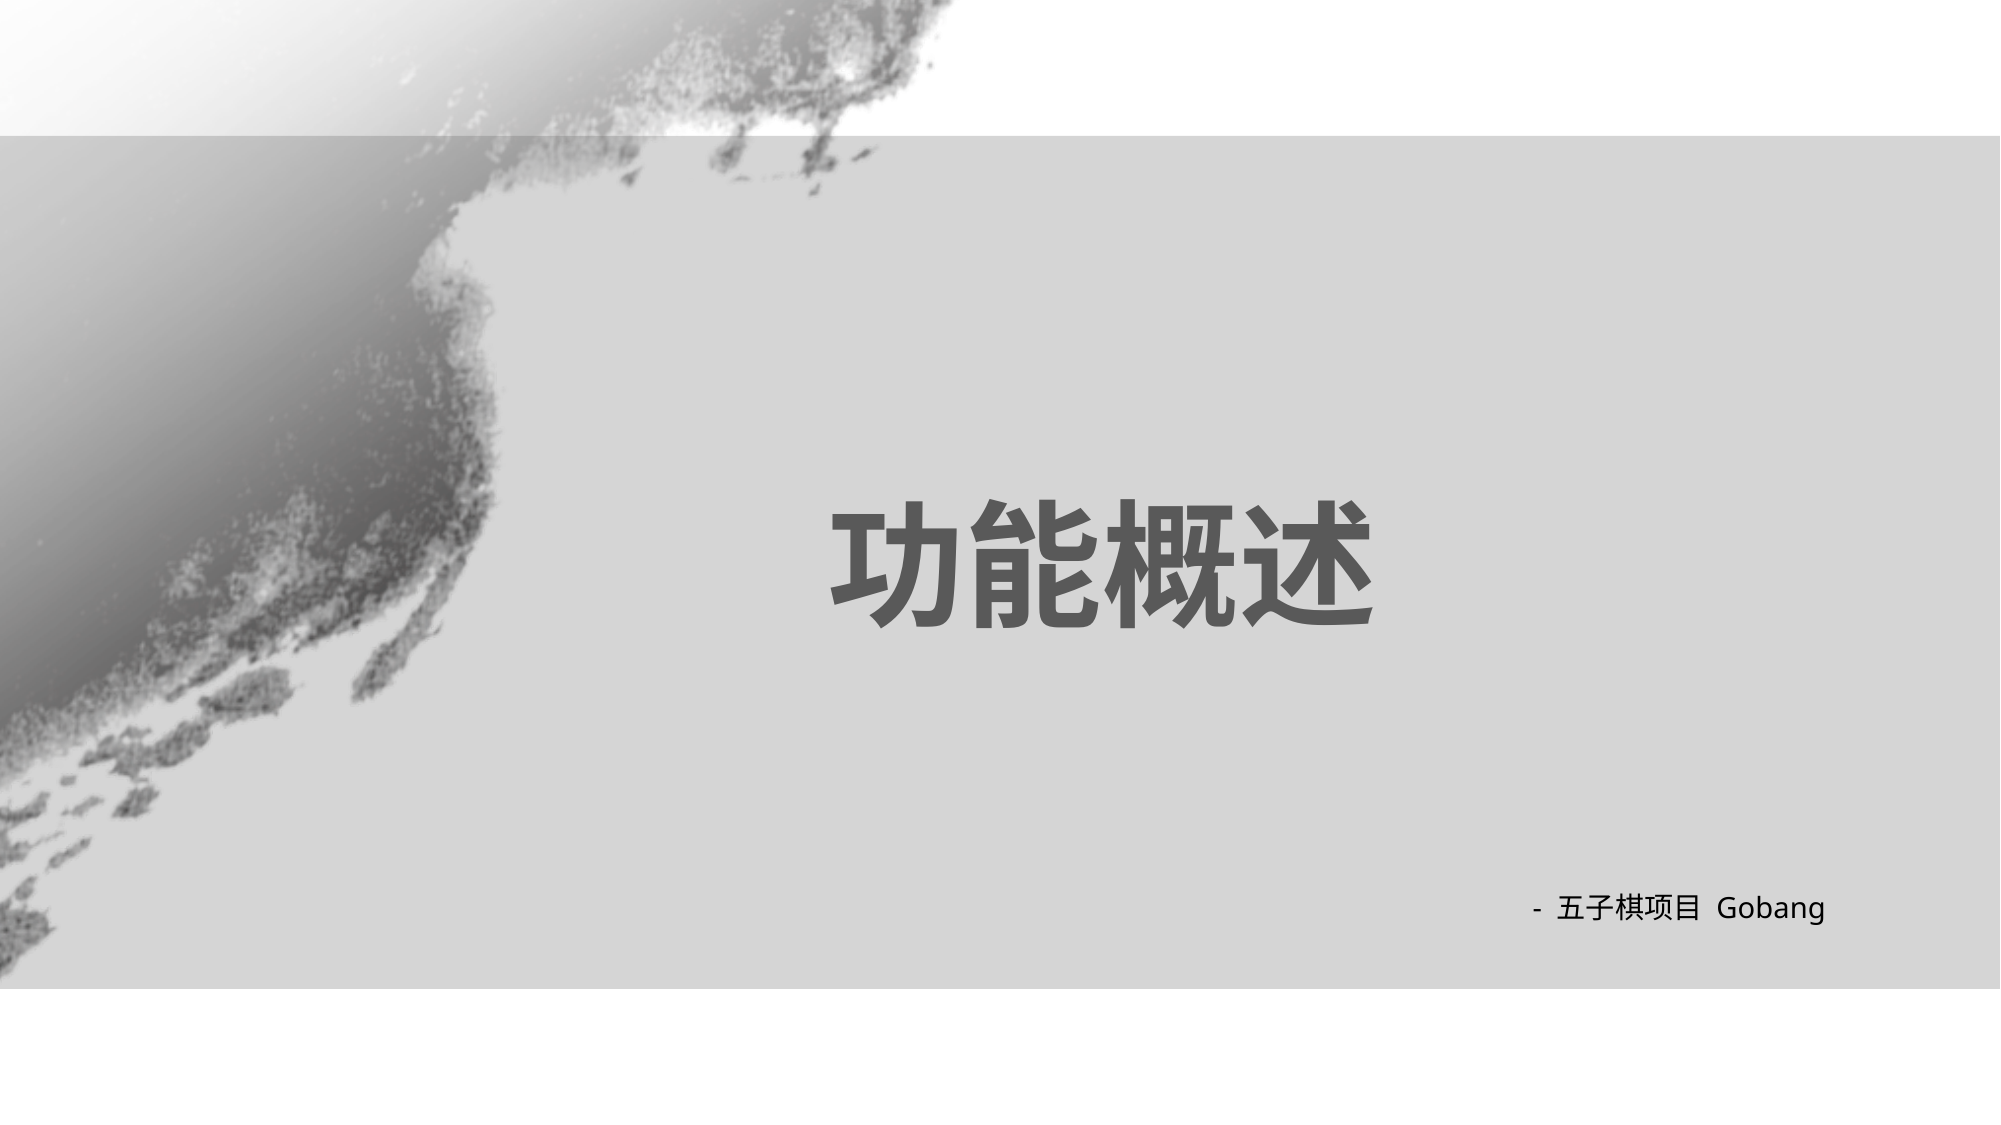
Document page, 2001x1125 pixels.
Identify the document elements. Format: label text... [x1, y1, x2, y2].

text_box 功能概述 [996, 471, 1808, 652]
text_box [996, 135, 2000, 989]
text_box - 五子棋项目 Gobang [1510, 881, 2000, 932]
picture [0, 0, 996, 989]
